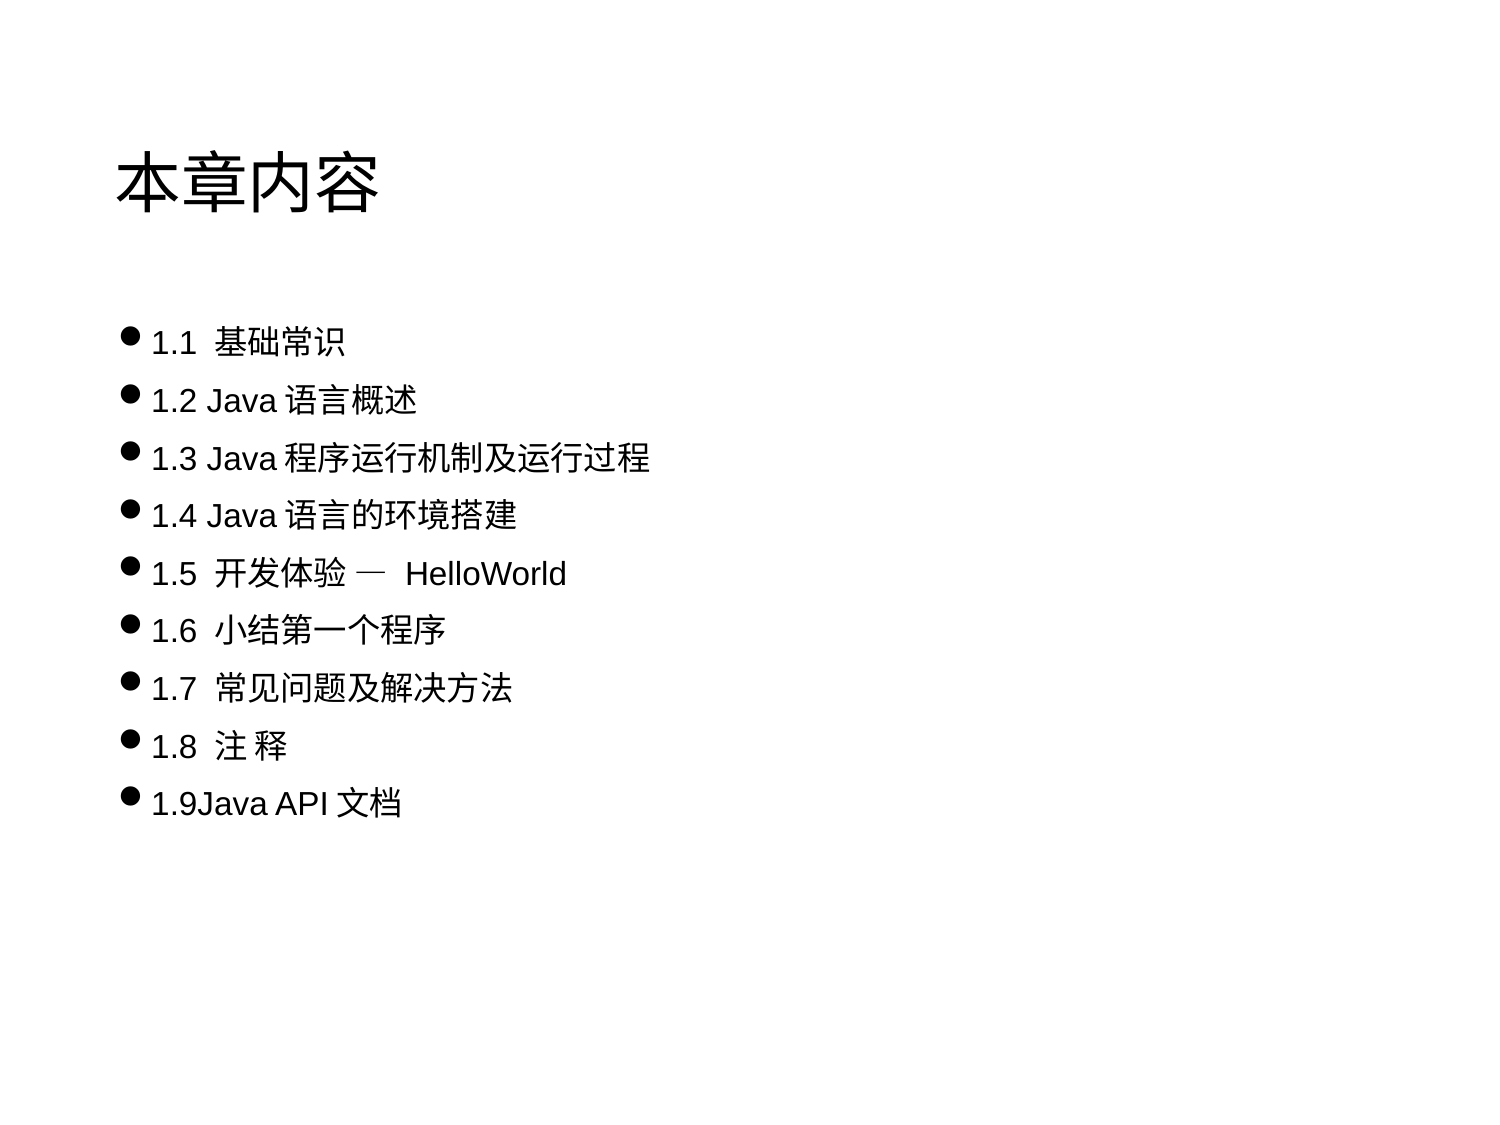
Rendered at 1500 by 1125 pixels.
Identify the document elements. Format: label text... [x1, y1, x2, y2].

list 1.1 基础常识 1.2 Java语言概述 1.3 Java程序运行机制及运行过程 1.4 Java语言的环境搭建 1.5 开发体验 — HelloWorld 1.6 小结第一个程序 1.7 常见问题及解决方法 1.8 注 释 1.9Java API文档 [103, 299, 1397, 1014]
title 本章内容 [103, 59, 1397, 278]
